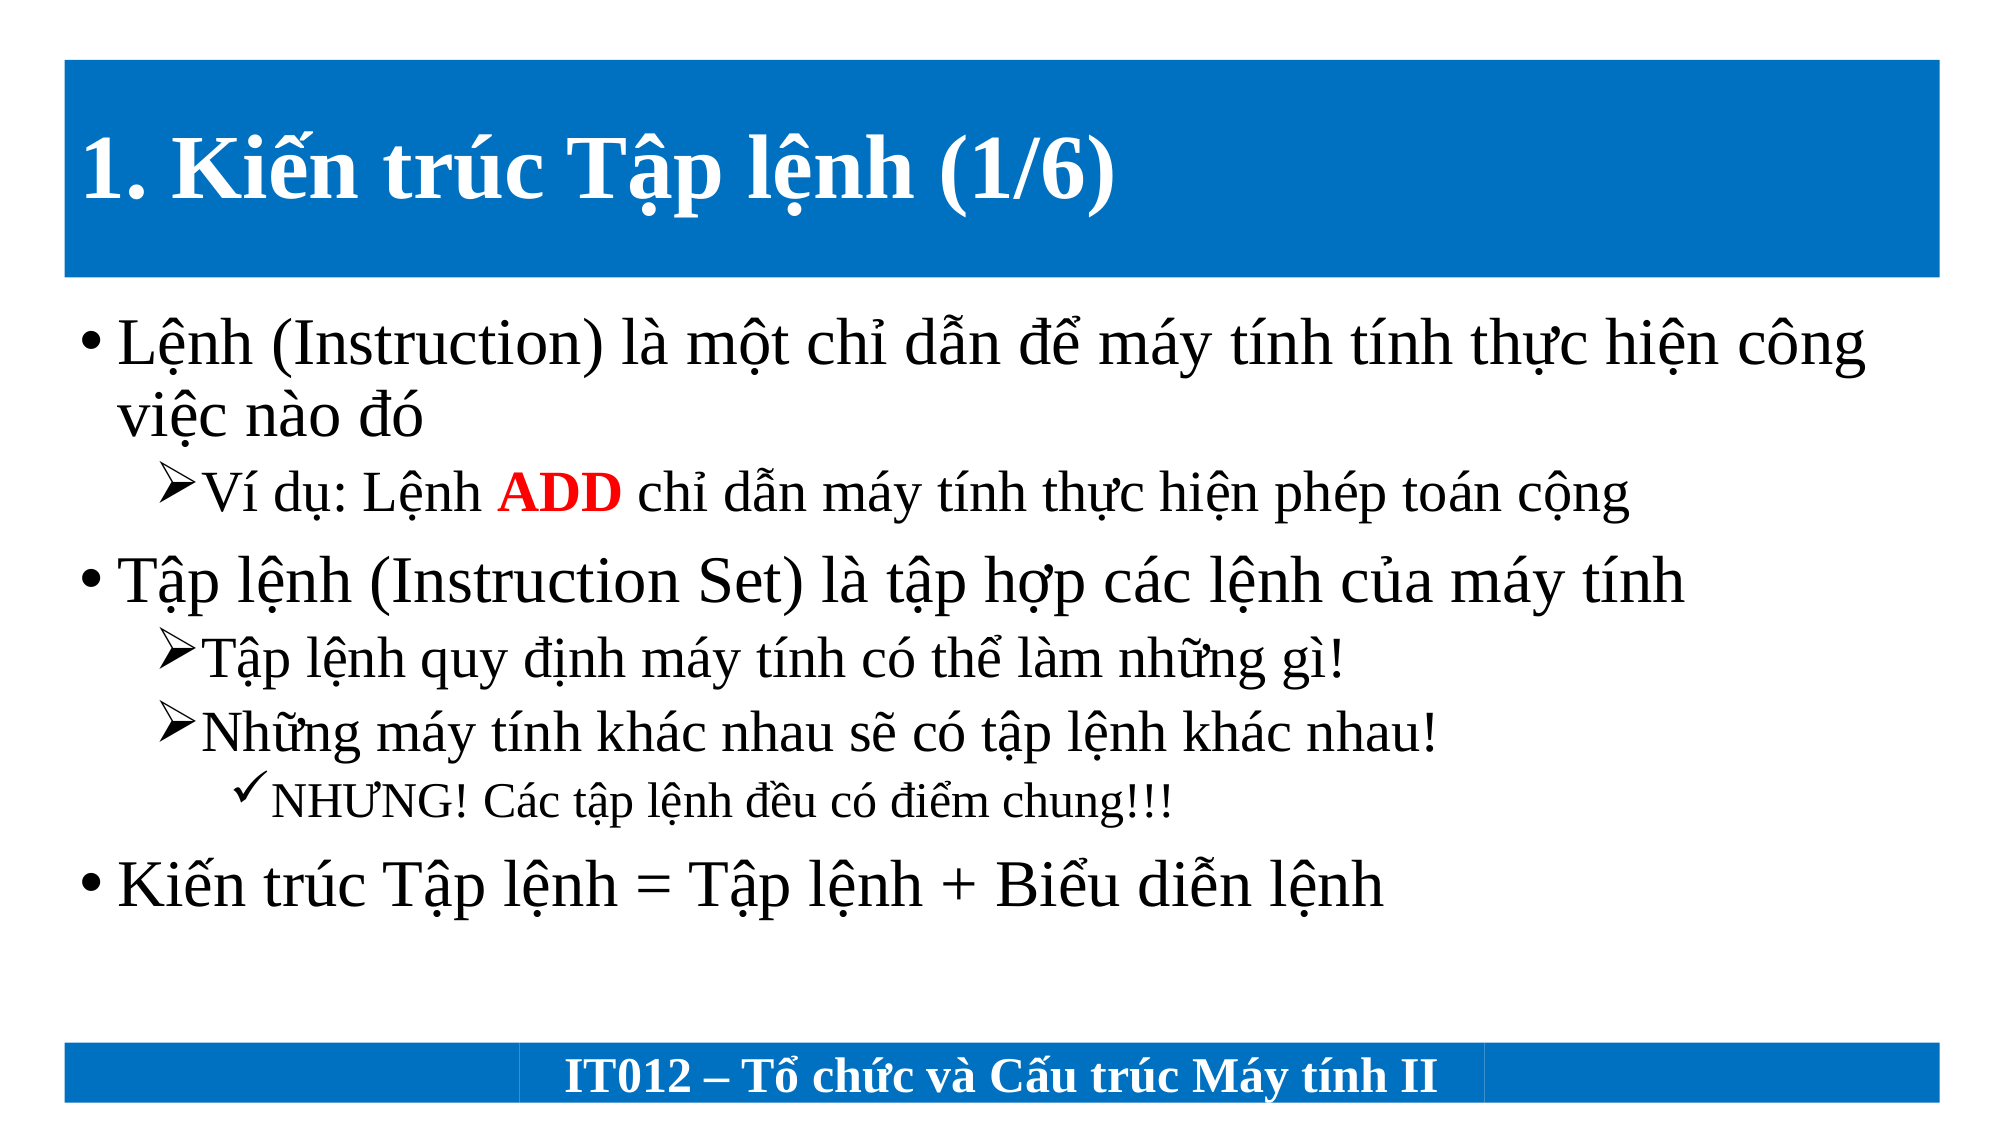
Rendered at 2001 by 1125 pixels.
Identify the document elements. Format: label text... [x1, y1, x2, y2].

slide_number [64, 1042, 520, 1103]
list Lệnh (Instruction) là một chỉ dẫn để máy tính tính thực hiện công việc nào đó Ví dụ: Lệnh ADD chỉ dẫn máy tính thực hiện phép toán cộng Tập lệnh (Instruction Set) là tập hợp các lệnh của máy tính Tập lệnh quy định máy tính có thể làm những gì! Những máy tính khác nhau sẽ có tập lệnh khác nhau! NHƯNG! Các tập lệnh đều có điểm chung!!! Kiến trúc Tập lệnh = Tập lệnh + Biểu diễn lệnh [64, 299, 1940, 1014]
title 1. Kiến trúc Tập lệnh (1/6) [64, 59, 1940, 278]
